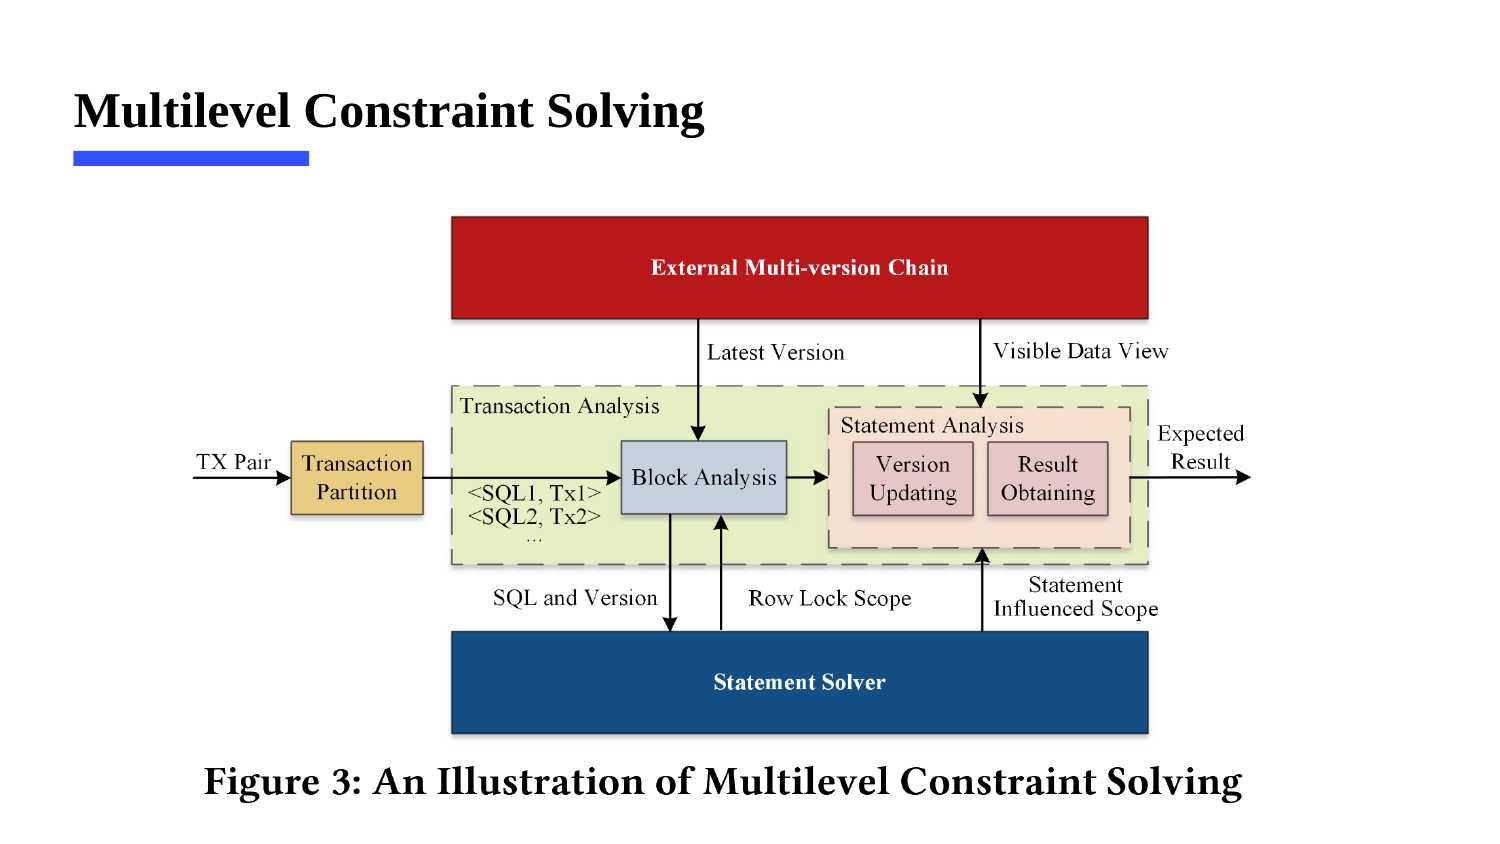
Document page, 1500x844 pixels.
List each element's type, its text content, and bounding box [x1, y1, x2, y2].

picture [147, 200, 1309, 818]
text_box Multilevel Constraint Solving [58, 62, 973, 172]
text_box [73, 150, 310, 166]
